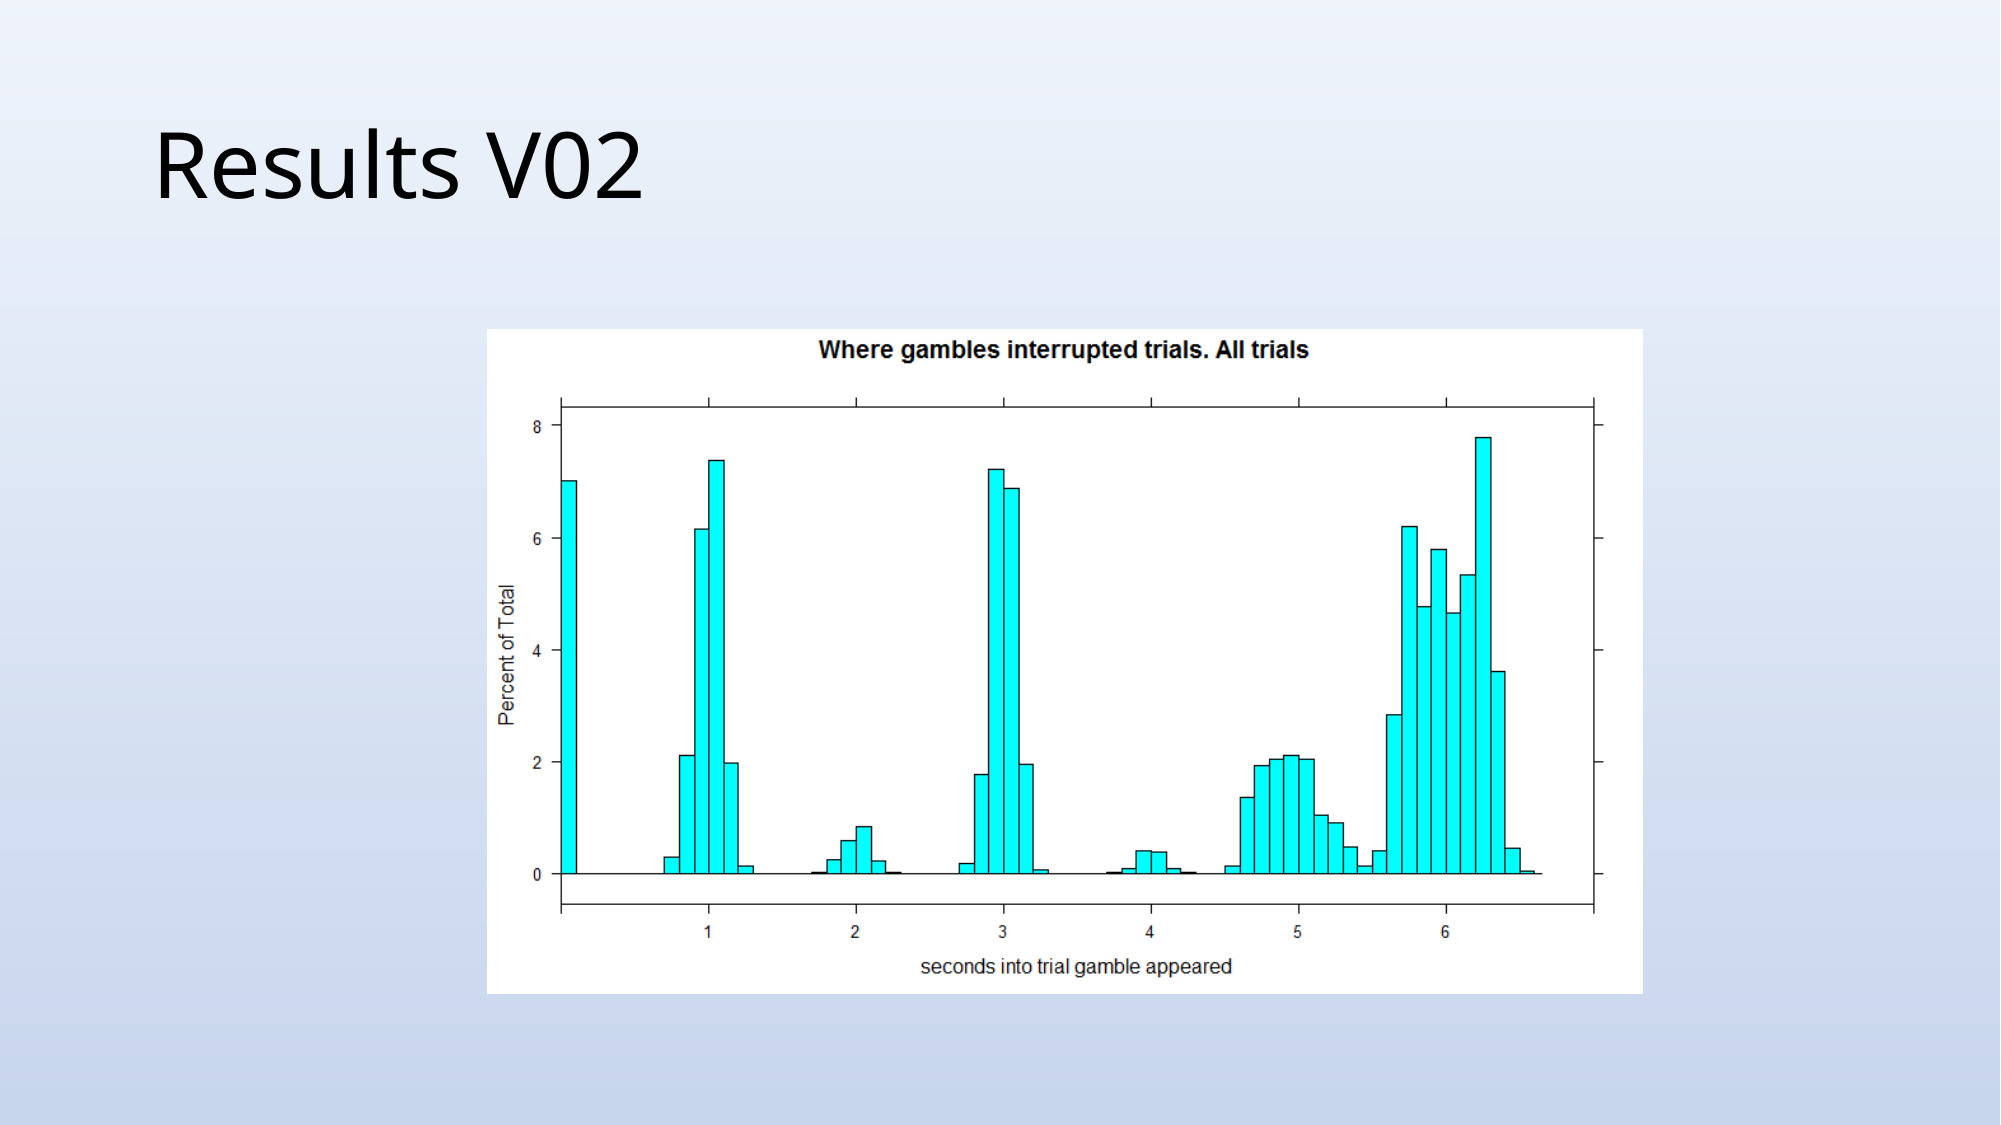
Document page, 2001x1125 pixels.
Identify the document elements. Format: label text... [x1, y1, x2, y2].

picture [487, 329, 1643, 995]
title Results V02 [137, 59, 1863, 278]
